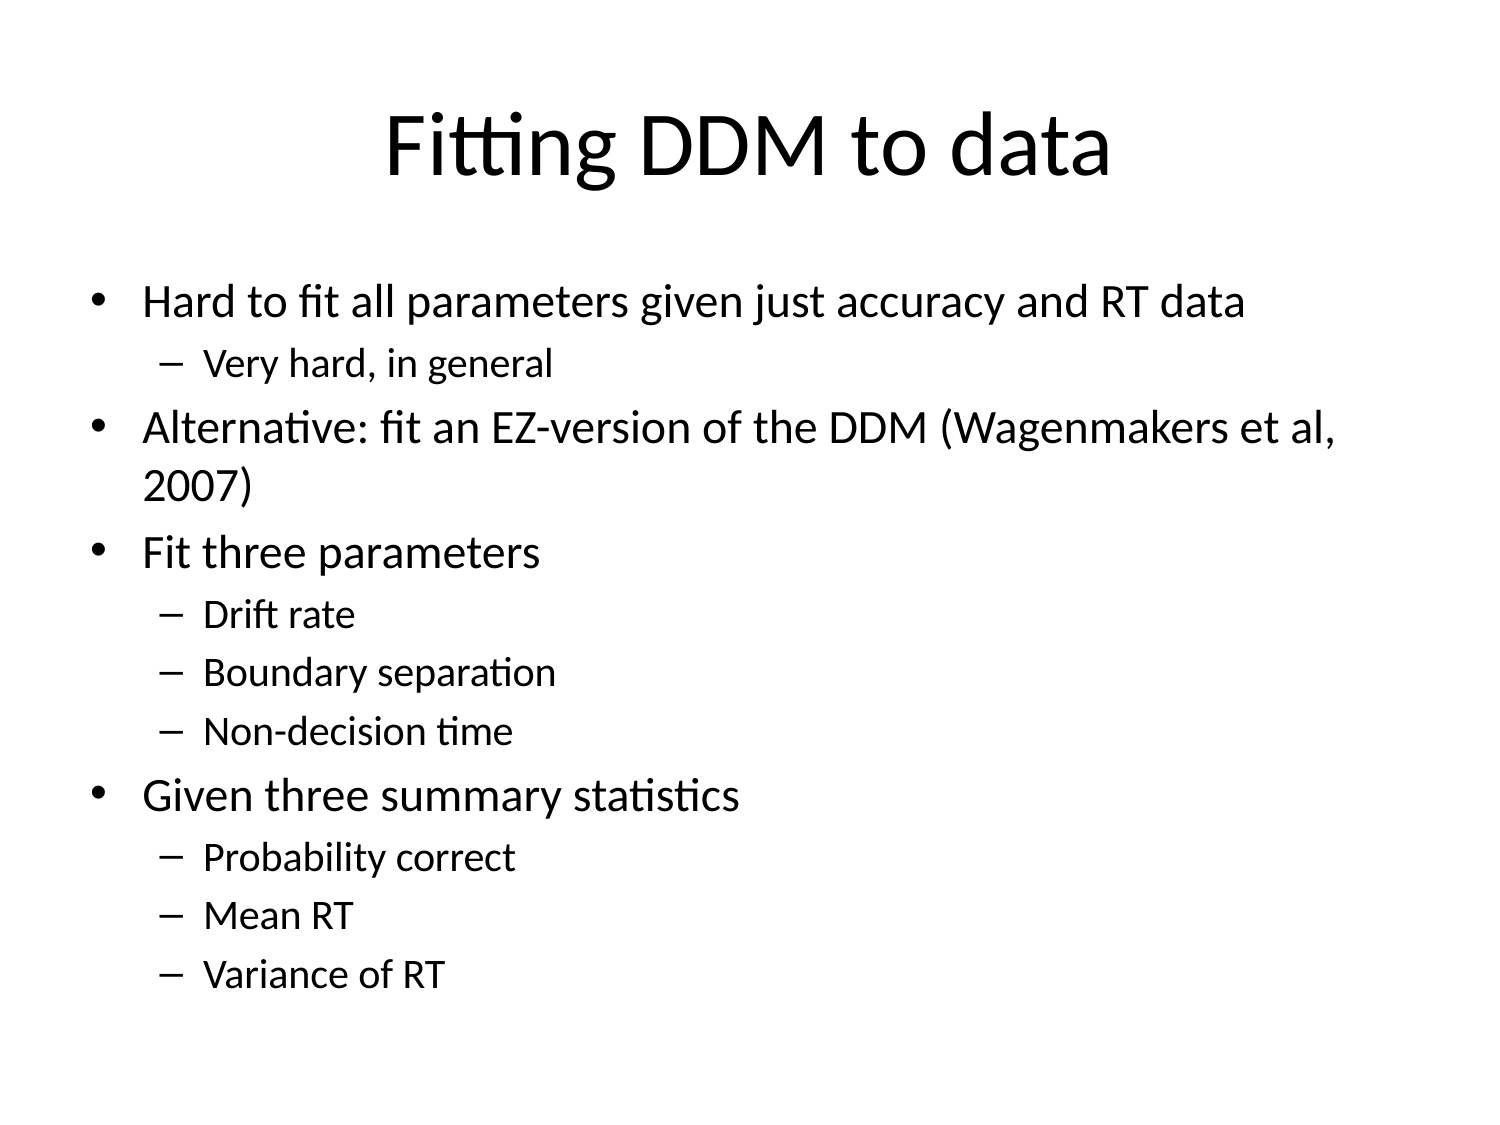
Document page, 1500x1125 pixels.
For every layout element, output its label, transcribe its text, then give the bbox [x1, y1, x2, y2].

title Fitting DDM to data [75, 45, 1425, 233]
list Hard to fit all parameters given just accuracy and RT data Very hard, in general Alternative: fit an EZ-version of the DDM (Wagenmakers et al, 2007) Fit three parameters Drift rate Boundary separation Non-decision time Given three summary statistics Probability correct Mean RT Variance of RT [75, 262, 1425, 1005]
